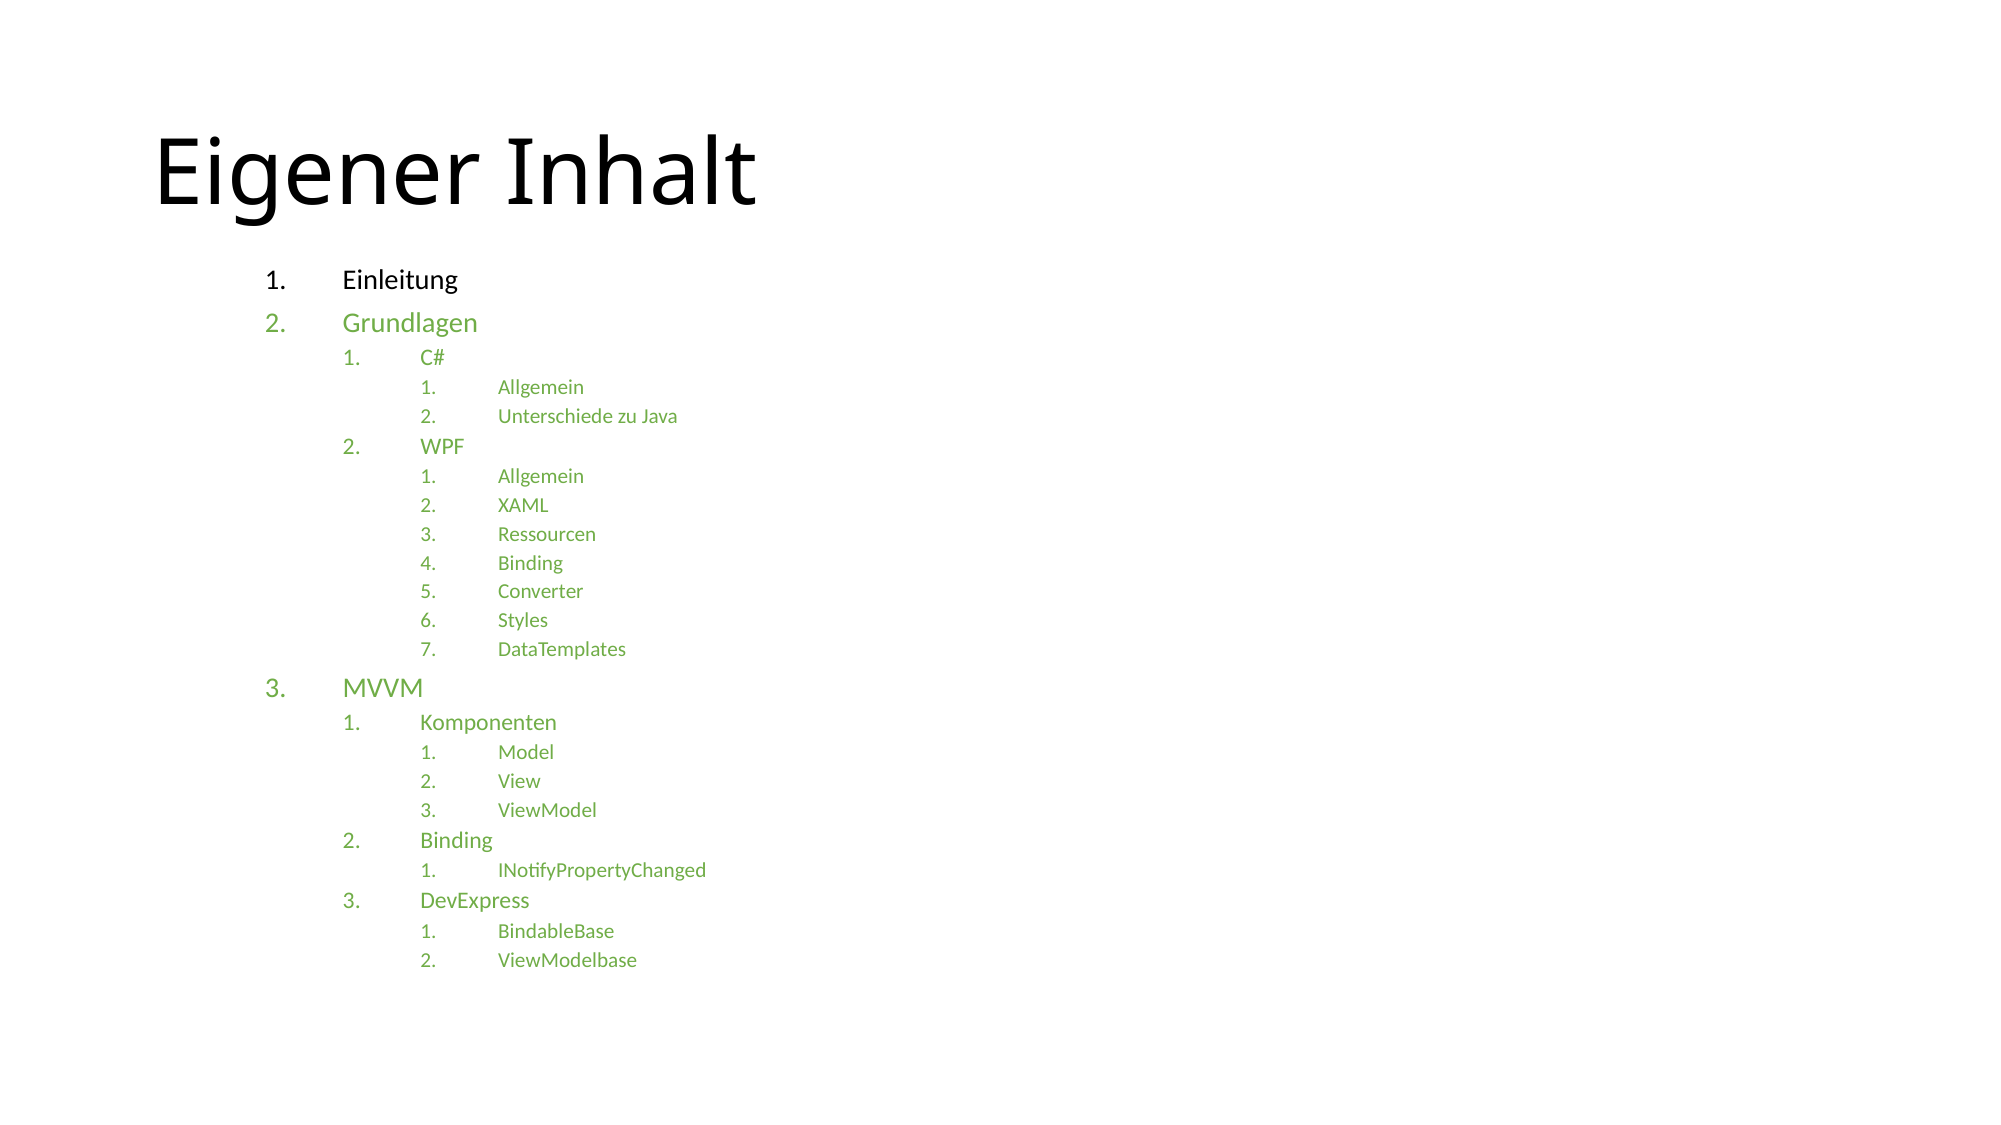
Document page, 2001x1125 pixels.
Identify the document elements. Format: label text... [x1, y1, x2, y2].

text_box Eigener Inhalt [137, 14, 1863, 233]
subtitle Einleitung Grundlagen C# Allgemein Unterschiede zu Java WPF Allgemein XAML Ressourcen Binding Converter Styles DataTemplates MVVM Komponenten Model View ViewModel Binding INotifyPropertyChanged DevExpress BindableBase ViewModelbase [249, 257, 1750, 986]
